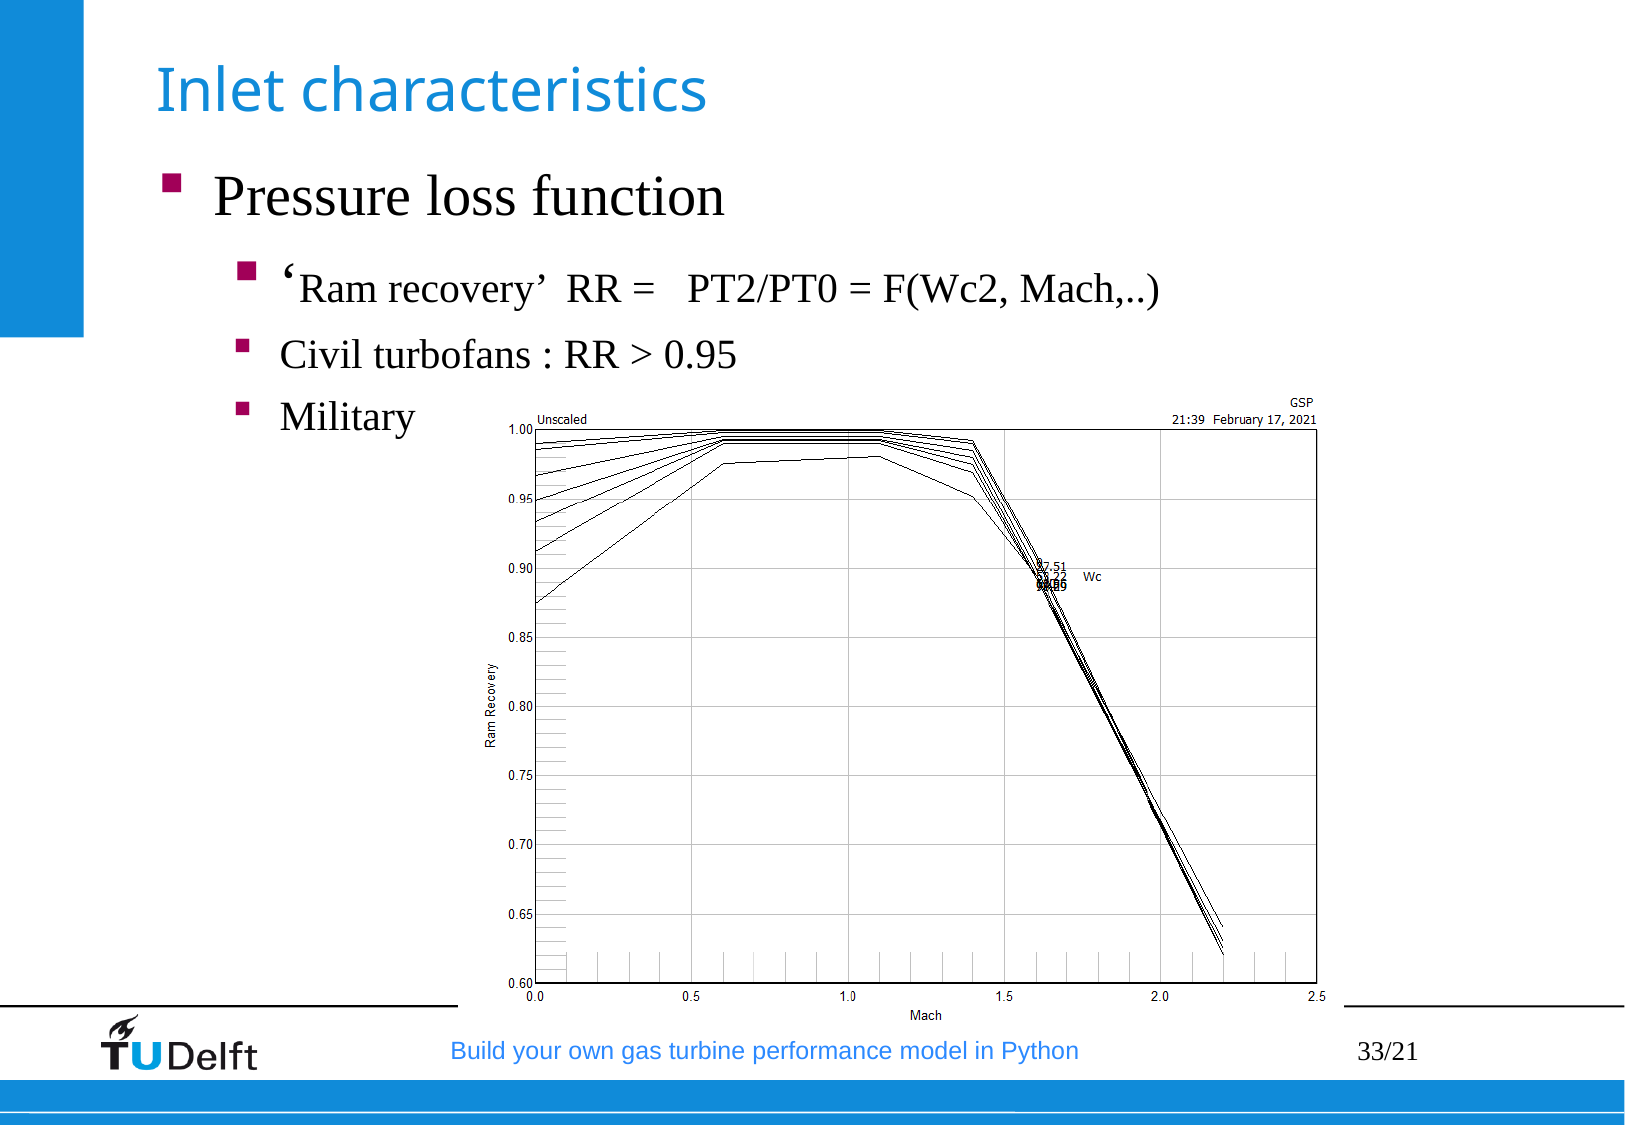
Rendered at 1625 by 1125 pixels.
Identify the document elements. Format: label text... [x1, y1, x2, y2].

text_box Pressure loss function ‘Ram recovery’ RR = PT2/PT0 = F(Wc2, Mach,..) Civil turbofans : RR > 0.95 Military [157, 148, 1294, 1010]
title Inlet characteristics [155, 0, 1517, 175]
picture [101, 1014, 260, 1072]
picture [458, 396, 1344, 1030]
